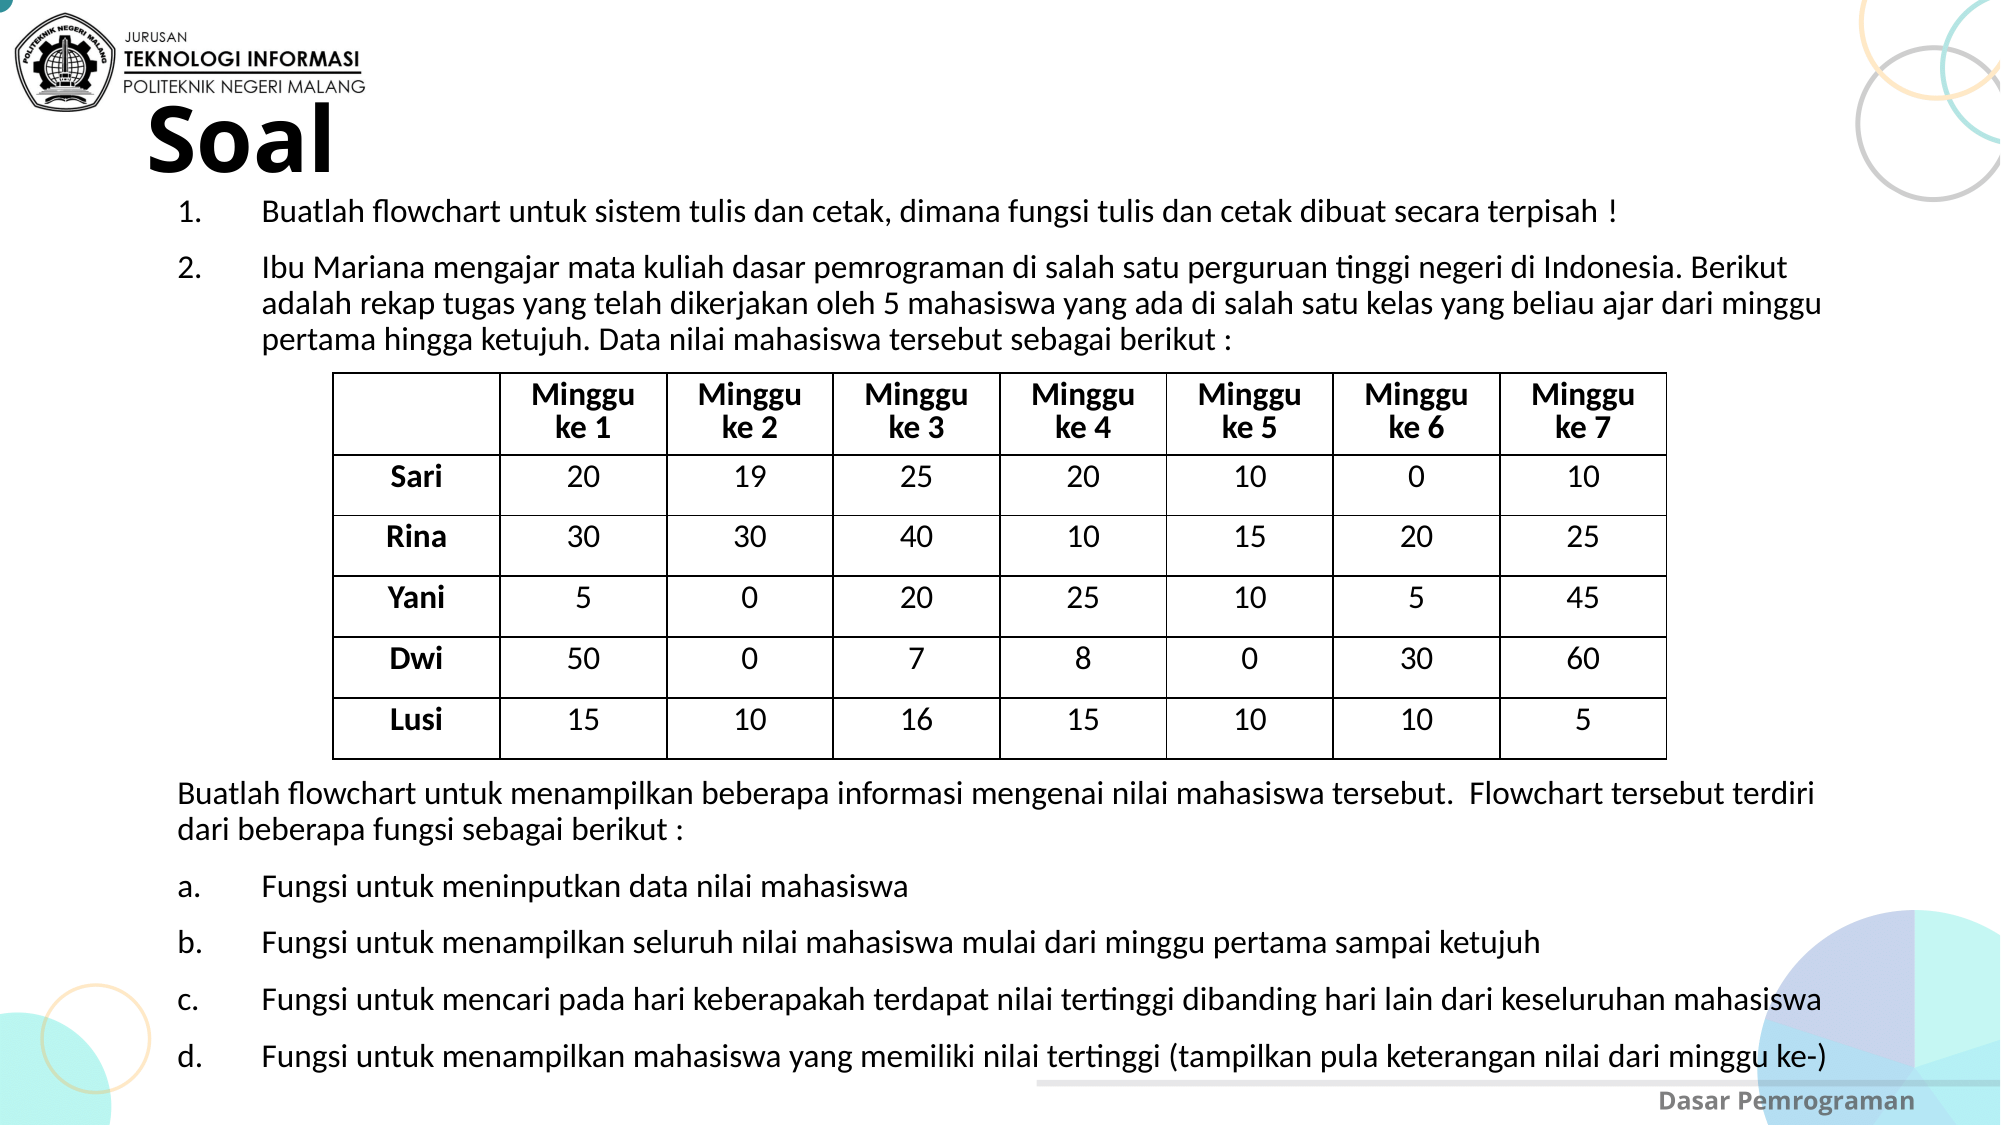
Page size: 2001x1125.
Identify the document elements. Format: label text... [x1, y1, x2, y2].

table_cell 45 [1501, 577, 1666, 636]
table_cell 20 [1334, 516, 1499, 575]
table_cell 20 [501, 456, 666, 515]
table_cell 15 [501, 699, 666, 758]
picture [0, 0, 2001, 1125]
table_cell 25 [1501, 516, 1666, 575]
table_cell Rina [334, 516, 499, 575]
table_cell 10 [1334, 699, 1499, 758]
table_cell 10 [1167, 699, 1332, 758]
table_cell 30 [1334, 638, 1499, 697]
table_cell 5 [1334, 577, 1499, 636]
table_cell Sari [334, 456, 499, 515]
table_cell 15 [1001, 699, 1166, 758]
table_cell Dwi [334, 638, 499, 697]
table_cell 8 [1001, 638, 1166, 697]
table_cell 16 [834, 699, 999, 758]
table_cell Yani [334, 577, 499, 636]
table_cell 25 [1001, 577, 1166, 636]
table_cell 0 [668, 577, 832, 636]
table_cell 0 [668, 638, 832, 697]
table_header [334, 374, 499, 454]
table_header Minggu ke 4 [1001, 374, 1166, 454]
table_cell 7 [834, 638, 999, 697]
table_cell 20 [834, 577, 999, 636]
table_header Minggu ke 2 [668, 374, 832, 454]
table_cell 30 [668, 516, 832, 575]
table_cell 50 [501, 638, 666, 697]
table_header Minggu ke 5 [1167, 374, 1332, 454]
table_header Minggu ke 7 [1501, 374, 1666, 454]
table_cell 10 [668, 699, 832, 758]
table_cell 10 [1167, 456, 1332, 515]
table_cell 10 [1167, 577, 1332, 636]
table_cell 5 [1501, 699, 1666, 758]
table_cell 25 [834, 456, 999, 515]
table_cell 15 [1167, 516, 1332, 575]
table_cell 0 [1167, 638, 1332, 697]
table_cell 20 [1001, 456, 1166, 515]
table_cell 10 [1501, 456, 1666, 515]
table_header Minggu ke 6 [1334, 374, 1499, 454]
title Soal [131, 55, 1932, 231]
table_cell 19 [668, 456, 832, 515]
table_cell 40 [834, 516, 999, 575]
table_cell 10 [1001, 516, 1166, 575]
table_header Minggu ke 3 [834, 374, 999, 454]
table_cell 5 [501, 577, 666, 636]
table_header Minggu ke 1 [501, 374, 666, 454]
list Buatlah flowchart untuk sistem tulis dan cetak, dimana fungsi tulis dan cetak dibuat secara terpisah ! Ibu Mariana mengajar mata kuliah dasar pemrograman di salah satu perguruan tinggi negeri di Indonesia. Berikut adalah rekap tugas yang telah dikerjakan oleh 5 mahasiswa yang ada di salah satu kelas yang beliau ajar dari minggu pertama hingga ketujuh. Data nilai mahasiswa tersebut sebagai berikut : Buatlah flowchart untuk menampilkan beberapa informasi mengenai nilai mahasiswa tersebut. Flowchart tersebut terdiri dari beberapa fungsi sebagai berikut : Fungsi untuk meninputkan data nilai mahasiswa Fungsi untuk menampilkan seluruh nilai mahasiswa mulai dari minggu pertama sampai ketujuh Fungsi untuk mencari pada hari keberapakah terdapat nilai tertinggi dibanding hari lain dari keseluruhan mahasiswa Fungsi untuk menampilkan mahasiswa yang memiliki nilai tertinggi (tampilkan pula keterangan nilai dari minggu ke-) [144, 185, 1870, 960]
table_cell 0 [1334, 456, 1499, 515]
table_cell 60 [1501, 638, 1666, 697]
table_cell 30 [501, 516, 666, 575]
table_cell Lusi [334, 699, 499, 758]
